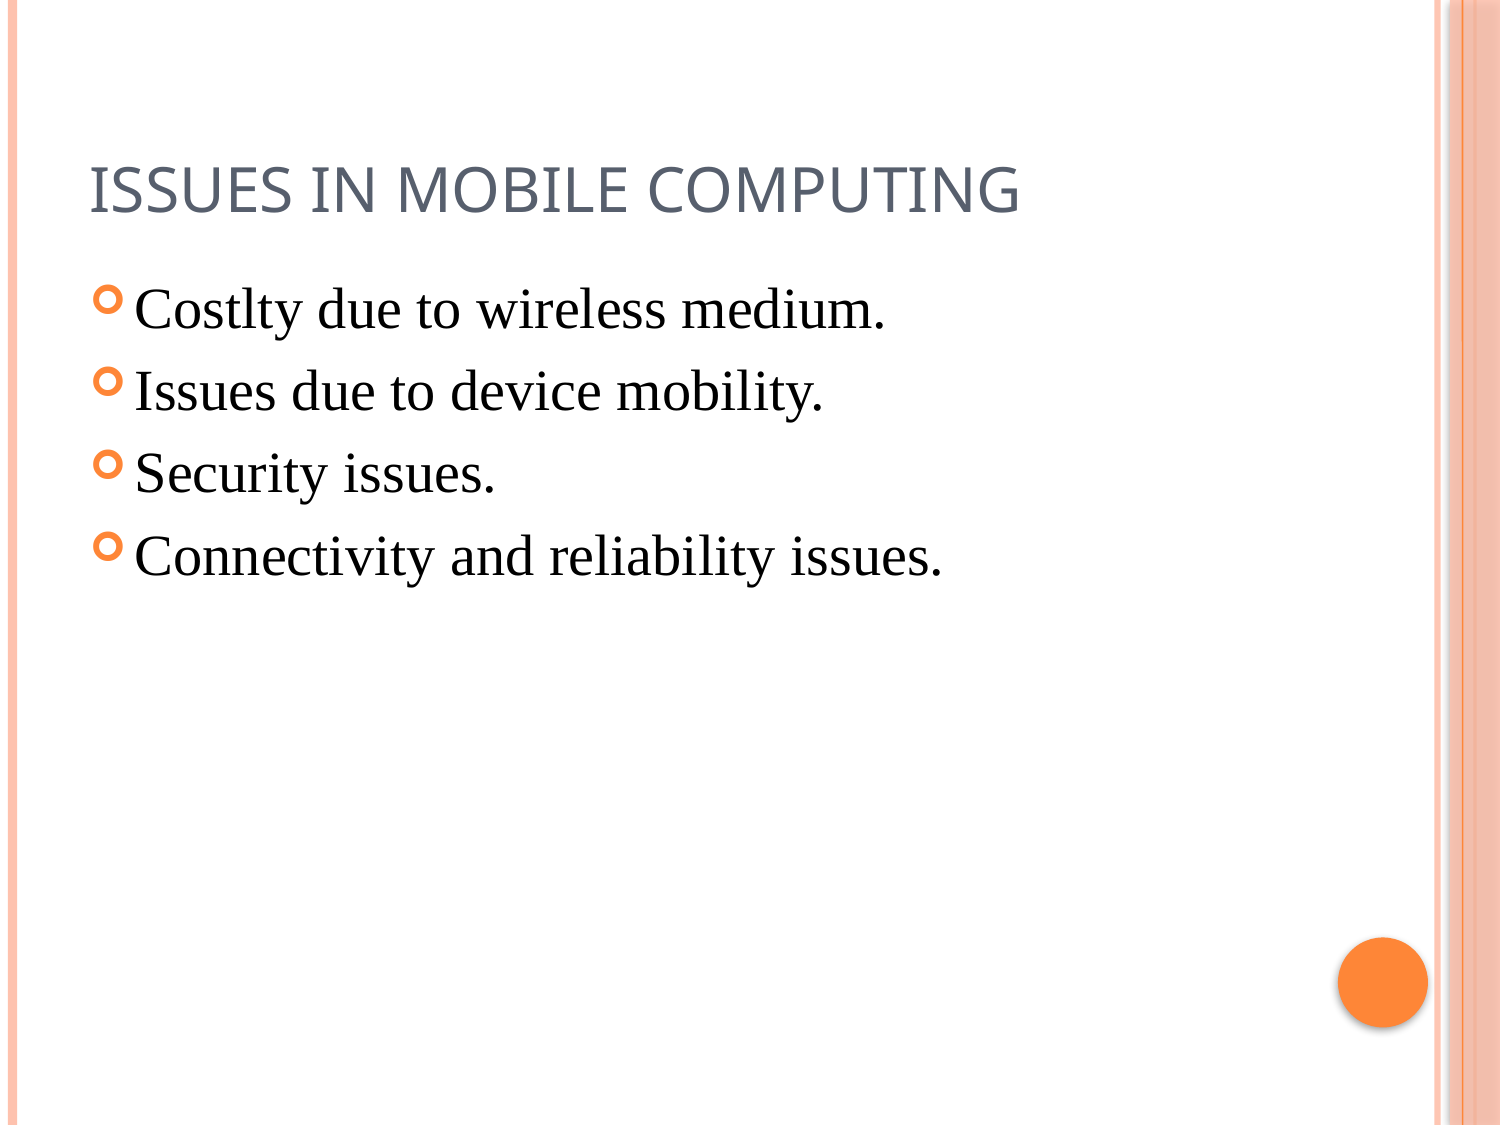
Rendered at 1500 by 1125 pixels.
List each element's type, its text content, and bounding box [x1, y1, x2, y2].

title Issues in mobile computing [75, 45, 1300, 233]
list Costlty due to wireless medium. Issues due to device mobility. Security issues. Connectivity and reliability issues. [75, 262, 1300, 1062]
